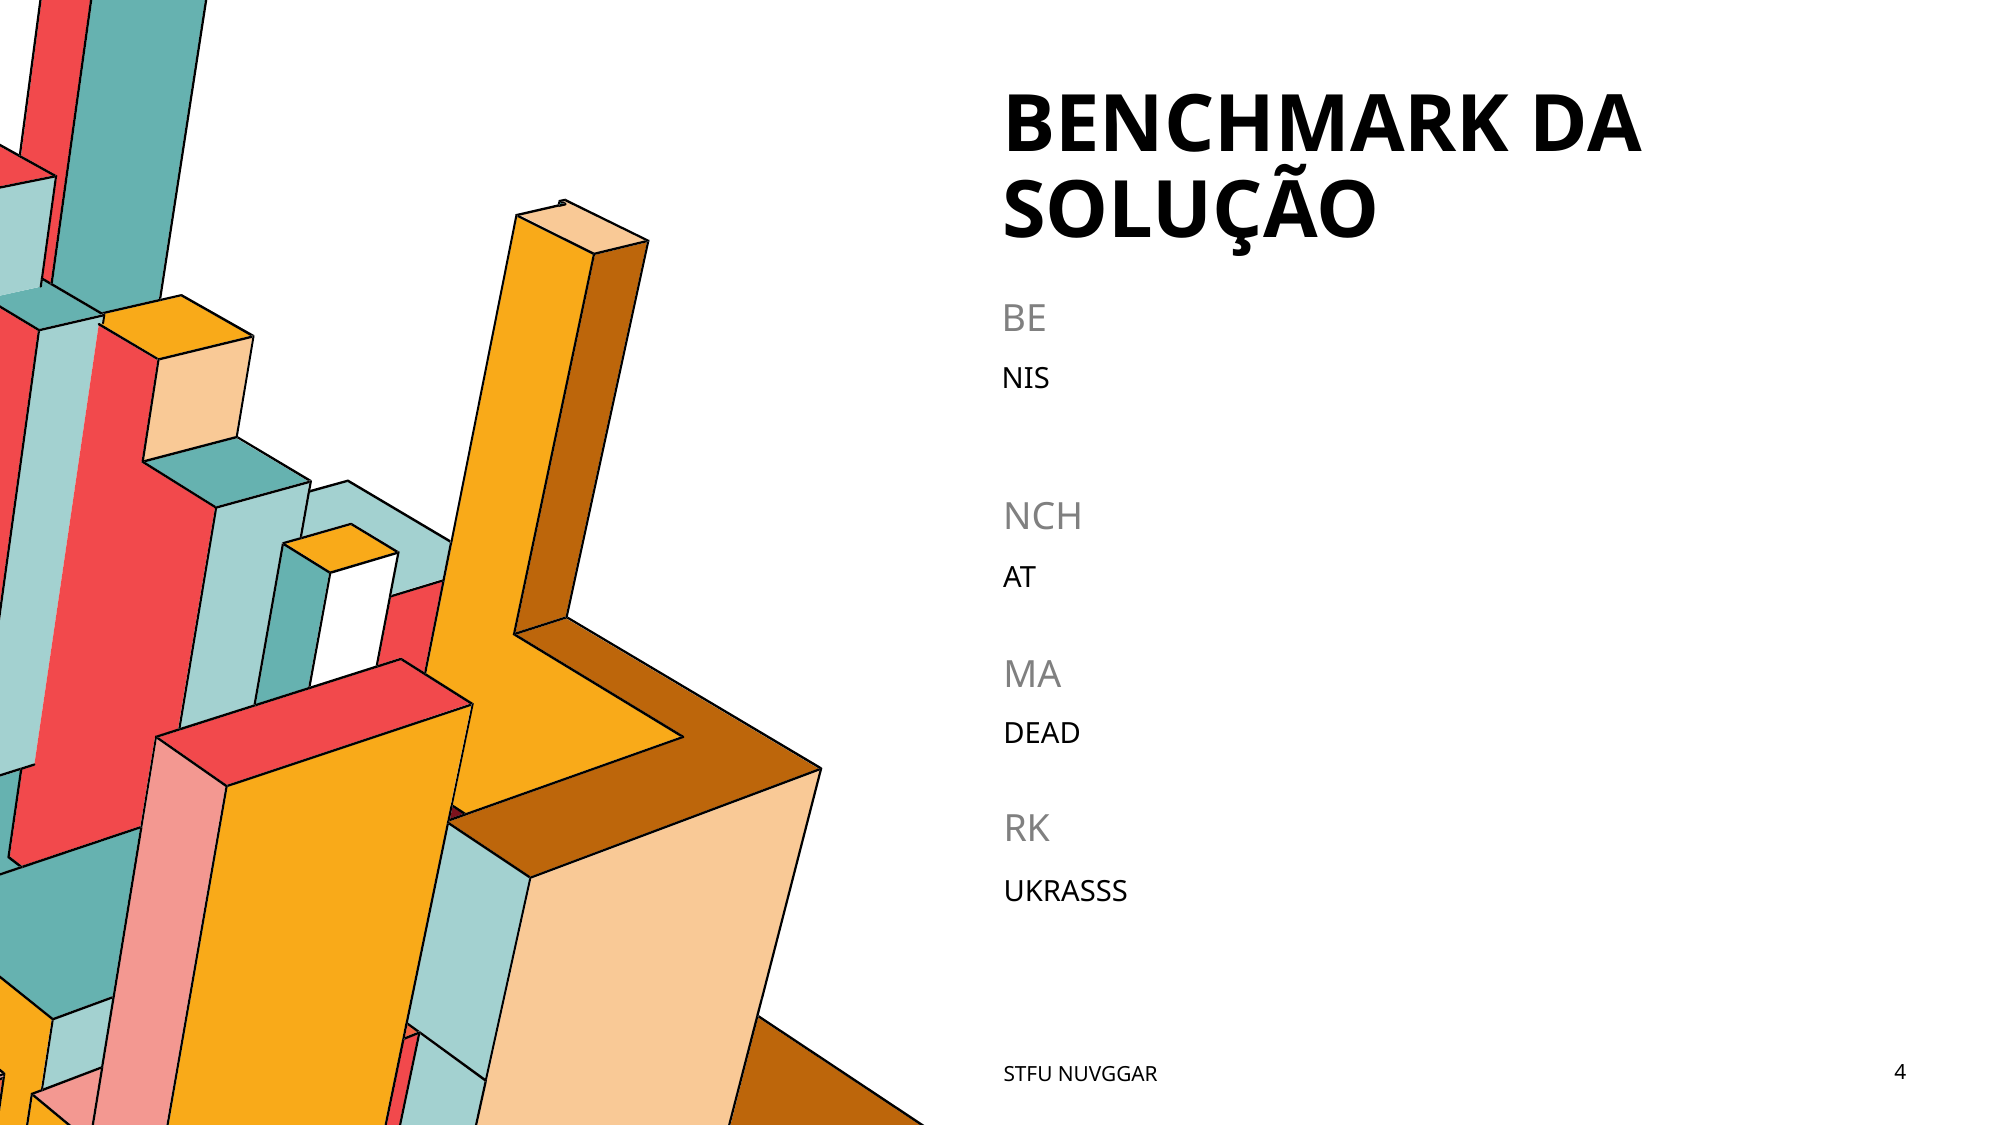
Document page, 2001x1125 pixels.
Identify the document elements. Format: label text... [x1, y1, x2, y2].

list UKRASSS [988, 858, 1919, 963]
slide_number 4 [1651, 1042, 1922, 1103]
list NIS [986, 345, 1917, 450]
list NCH [988, 475, 1918, 536]
list BE [986, 277, 1917, 338]
list RK [988, 787, 1919, 848]
title BENCHMARK DA SOLUÇÃO [987, 59, 1917, 277]
footer STFU NUVGGAR [988, 1042, 1484, 1103]
list MA [988, 633, 1919, 693]
list AT [988, 544, 1918, 605]
list DEAD [988, 700, 1919, 761]
